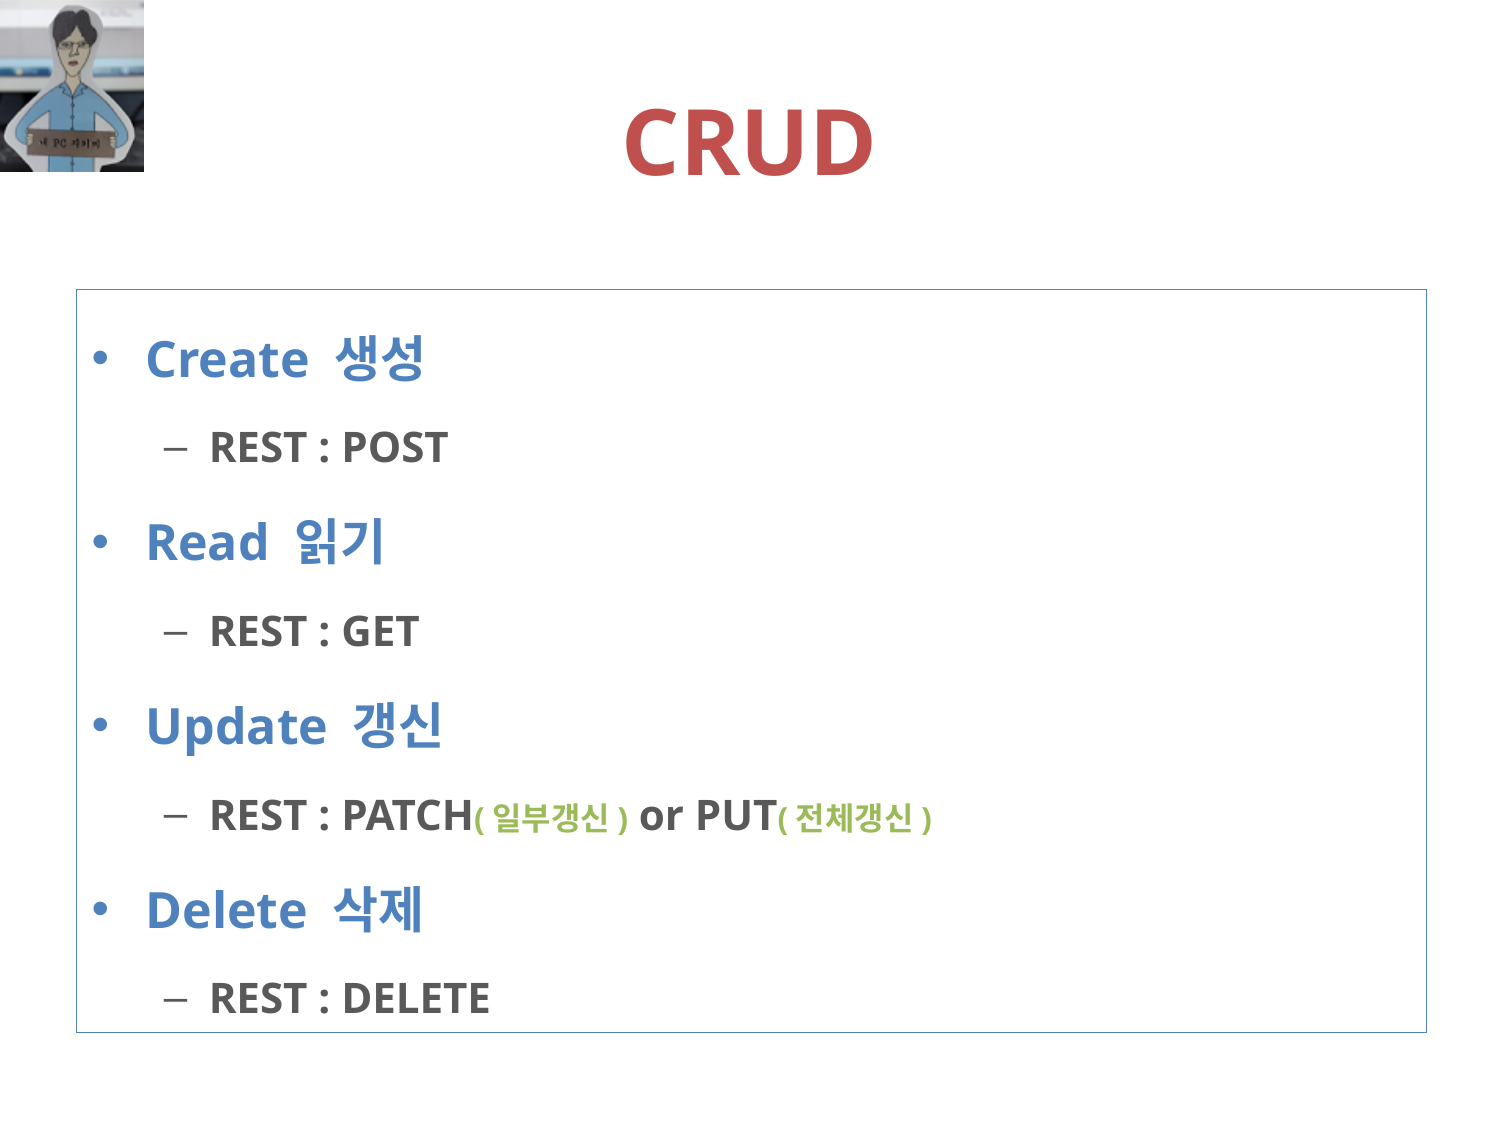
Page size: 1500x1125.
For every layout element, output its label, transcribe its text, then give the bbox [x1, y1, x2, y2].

list Create 생성 REST : POST Read 읽기 REST : GET Update 갱신 REST : PATCH(일부갱신) or PUT(전체갱신) Delete 삭제 REST : DELETE [76, 289, 1427, 1033]
title CRUD [75, 45, 1425, 233]
picture [0, 0, 144, 172]
